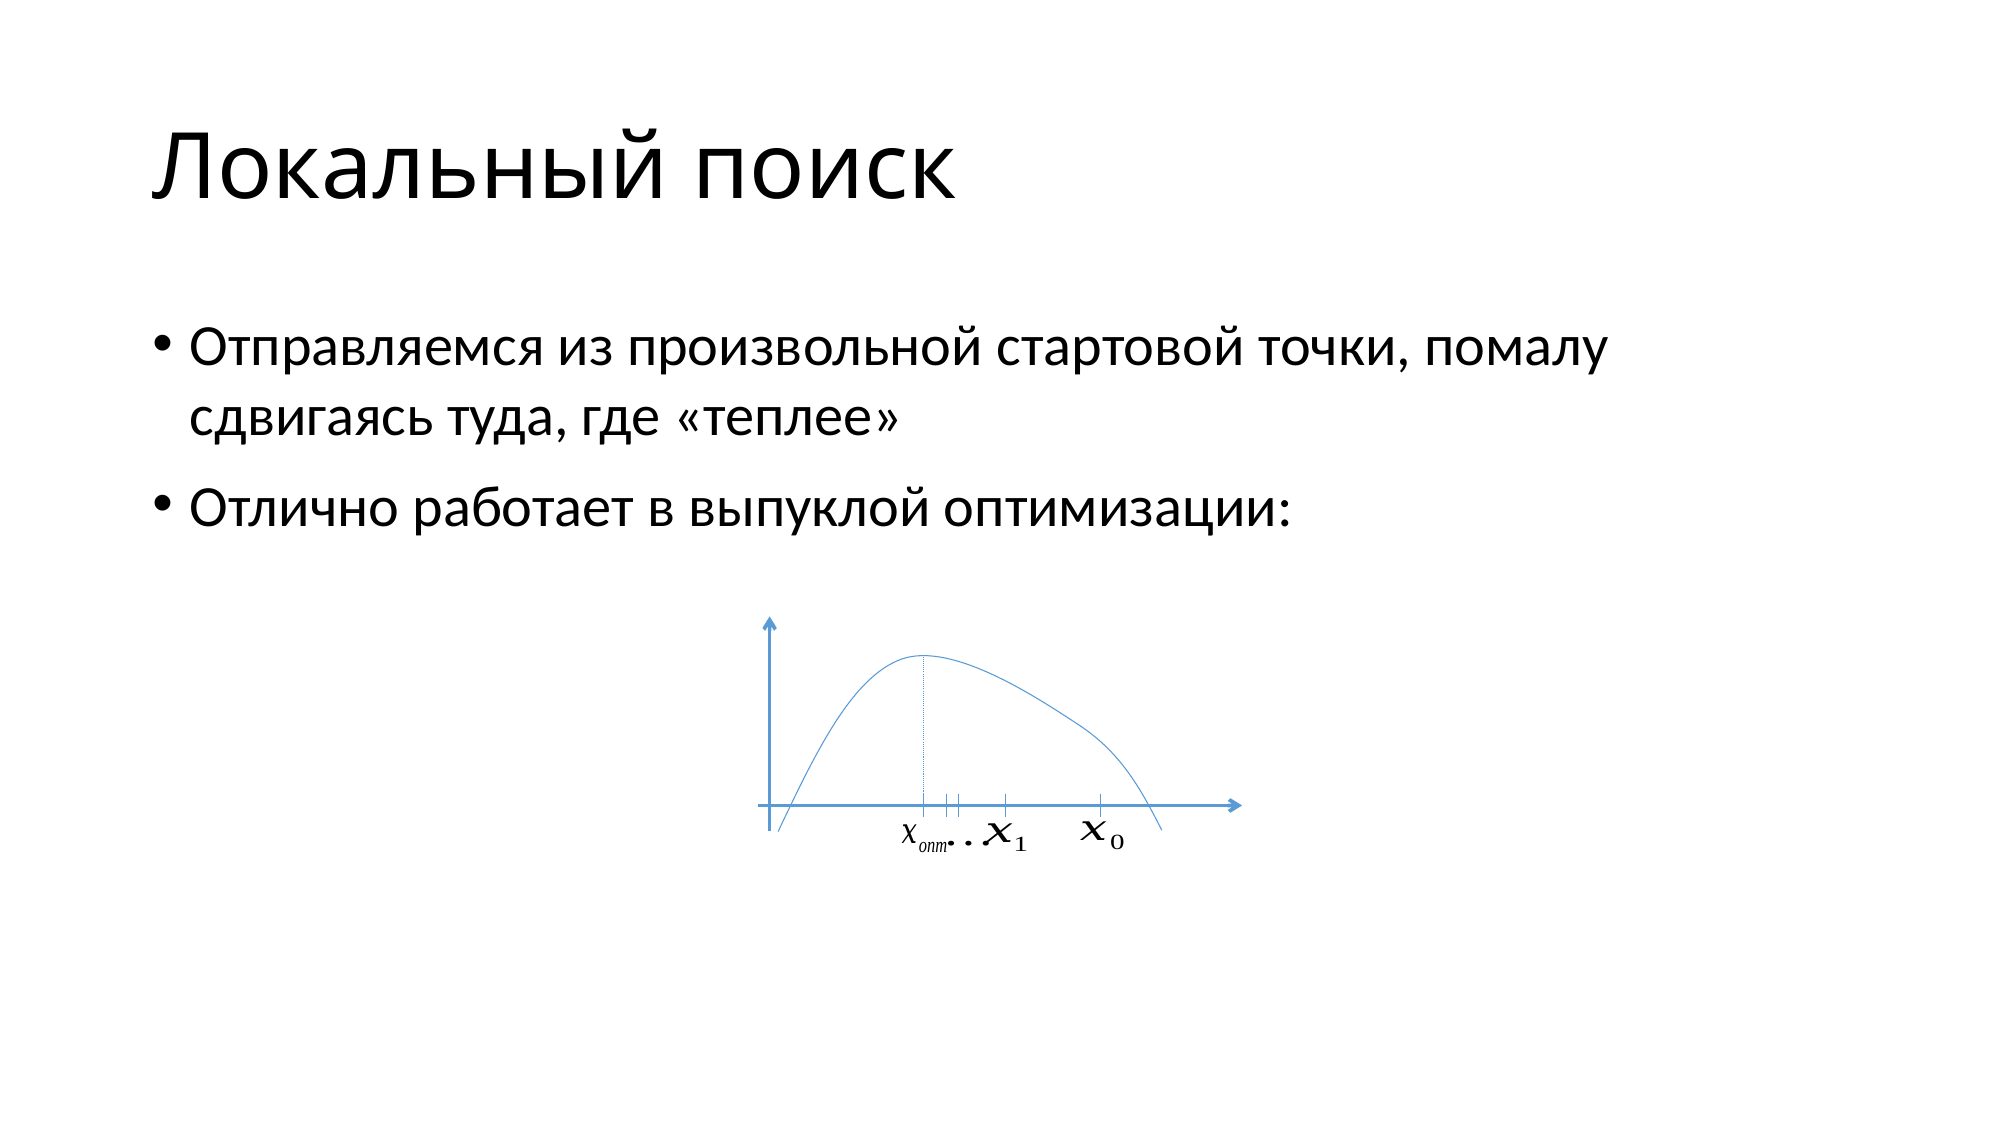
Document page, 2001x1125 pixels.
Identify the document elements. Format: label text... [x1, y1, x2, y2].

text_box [757, 616, 1243, 857]
list Отправляемся из произвольной стартовой точки, помалу сдвигаясь туда, где «теплее» Отлично работает в выпуклой оптимизации: [137, 299, 1863, 1014]
title Локальный поиск [137, 59, 1863, 278]
